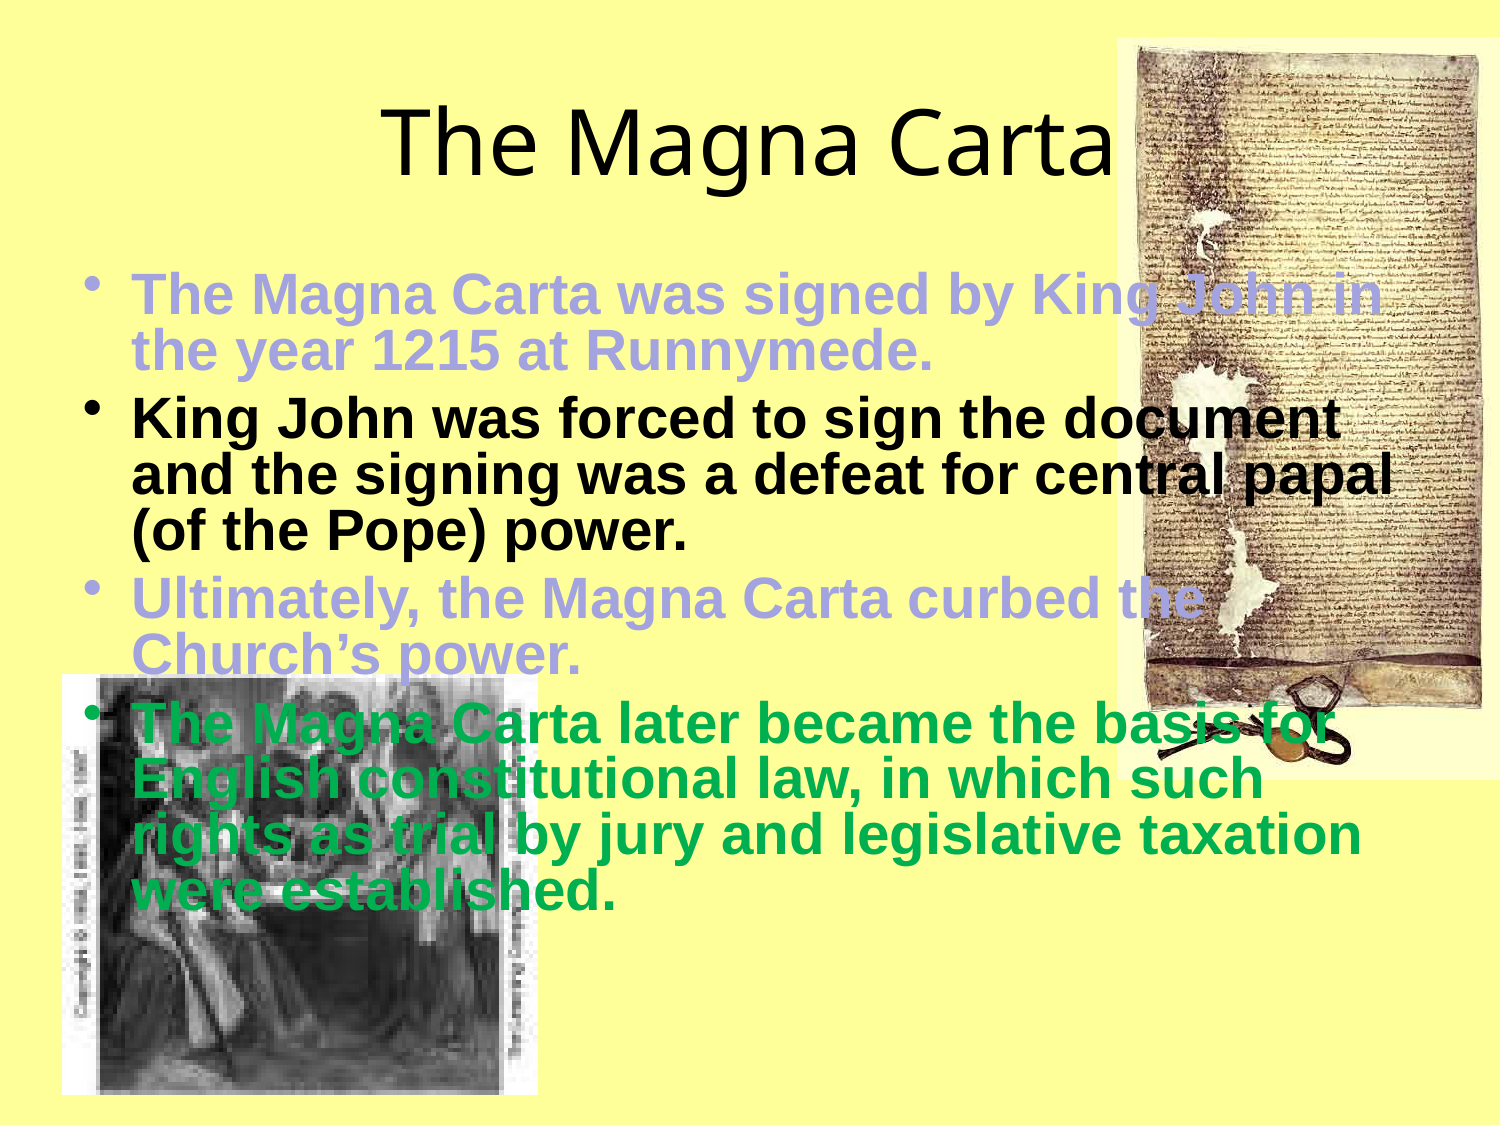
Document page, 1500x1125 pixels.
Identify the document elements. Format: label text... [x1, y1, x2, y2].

picture [62, 674, 538, 1095]
title The Magna Carta [74, 44, 1117, 234]
picture [1117, 37, 1500, 781]
list The Magna Carta was signed by King John in the year 1215 at Runnymede. King John was forced to sign the document and the signing was a defeat for central papal (of the Pope) power. Ultimately, the Magna Carta curbed the Church’s power. The Magna Carta later became the basis for English constitutional law, in which such rights as trial by jury and legislative taxation were established. [74, 261, 1426, 1006]
